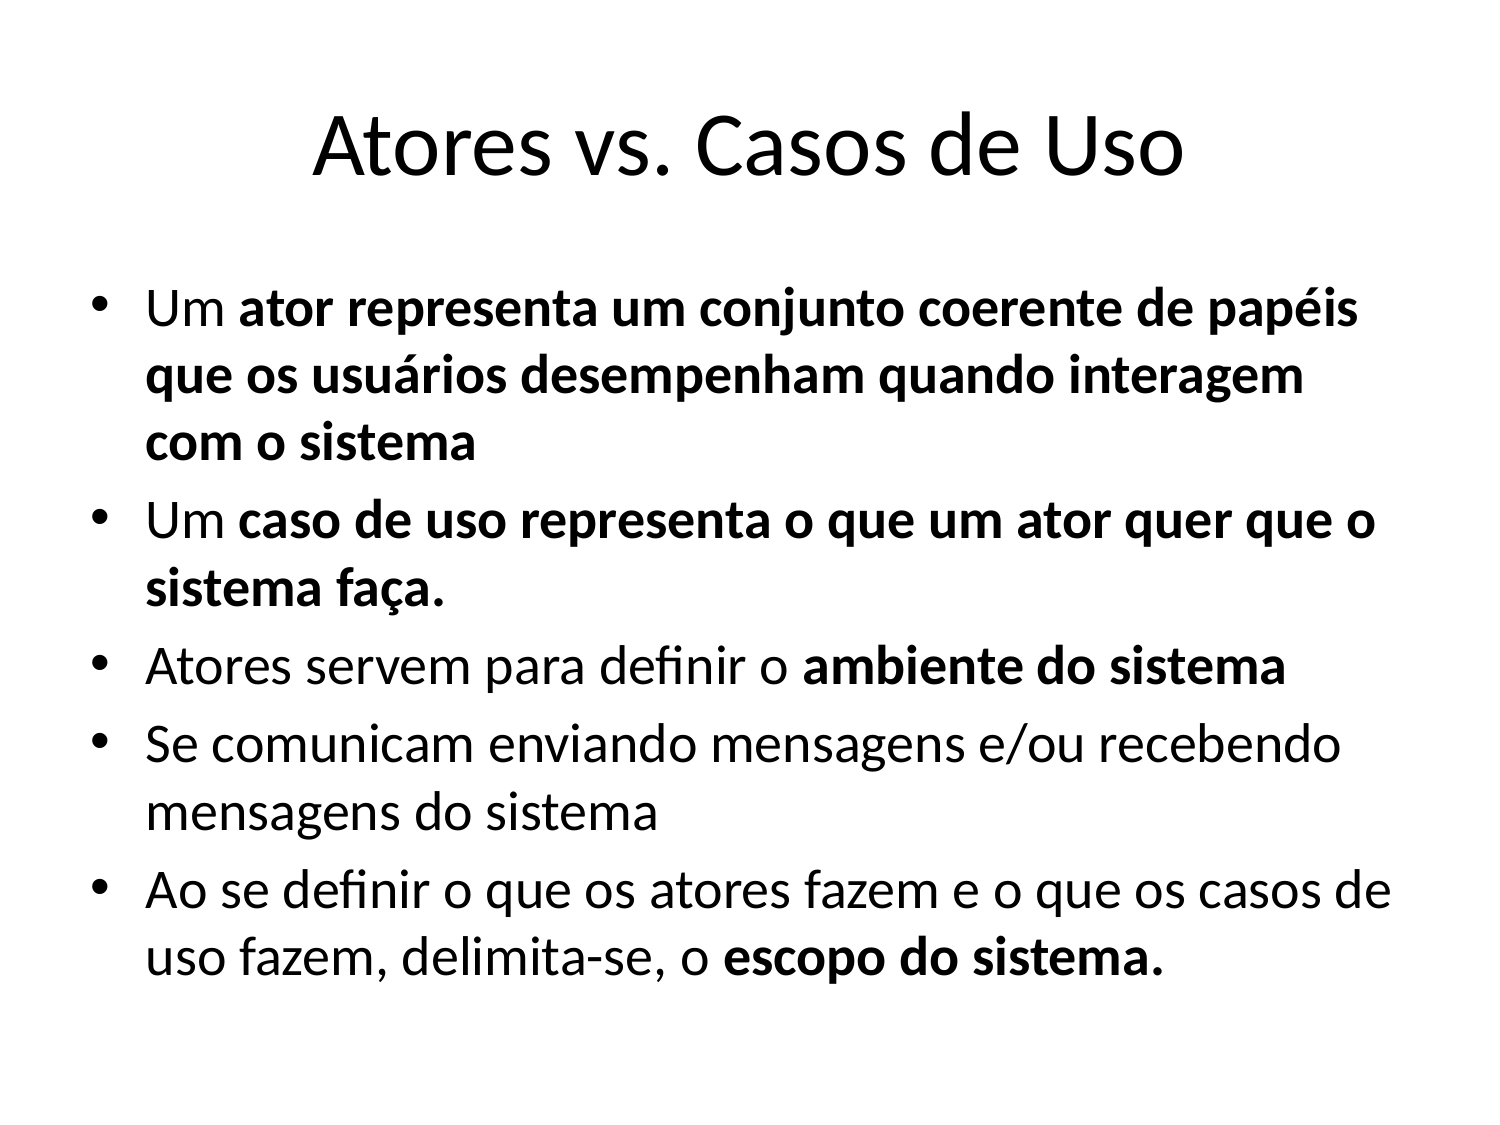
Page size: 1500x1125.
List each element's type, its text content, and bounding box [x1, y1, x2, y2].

title Atores vs. Casos de Uso [75, 45, 1425, 233]
list Um ator representa um conjunto coerente de papéis que os usuários desempenham quando interagem com o sistema Um caso de uso representa o que um ator quer que o sistema faça. Atores servem para definir o ambiente do sistema Se comunicam enviando mensagens e/ou recebendo mensagens do sistema Ao se definir o que os atores fazem e o que os casos de uso fazem, delimita-se, o escopo do sistema. [75, 262, 1425, 1005]
